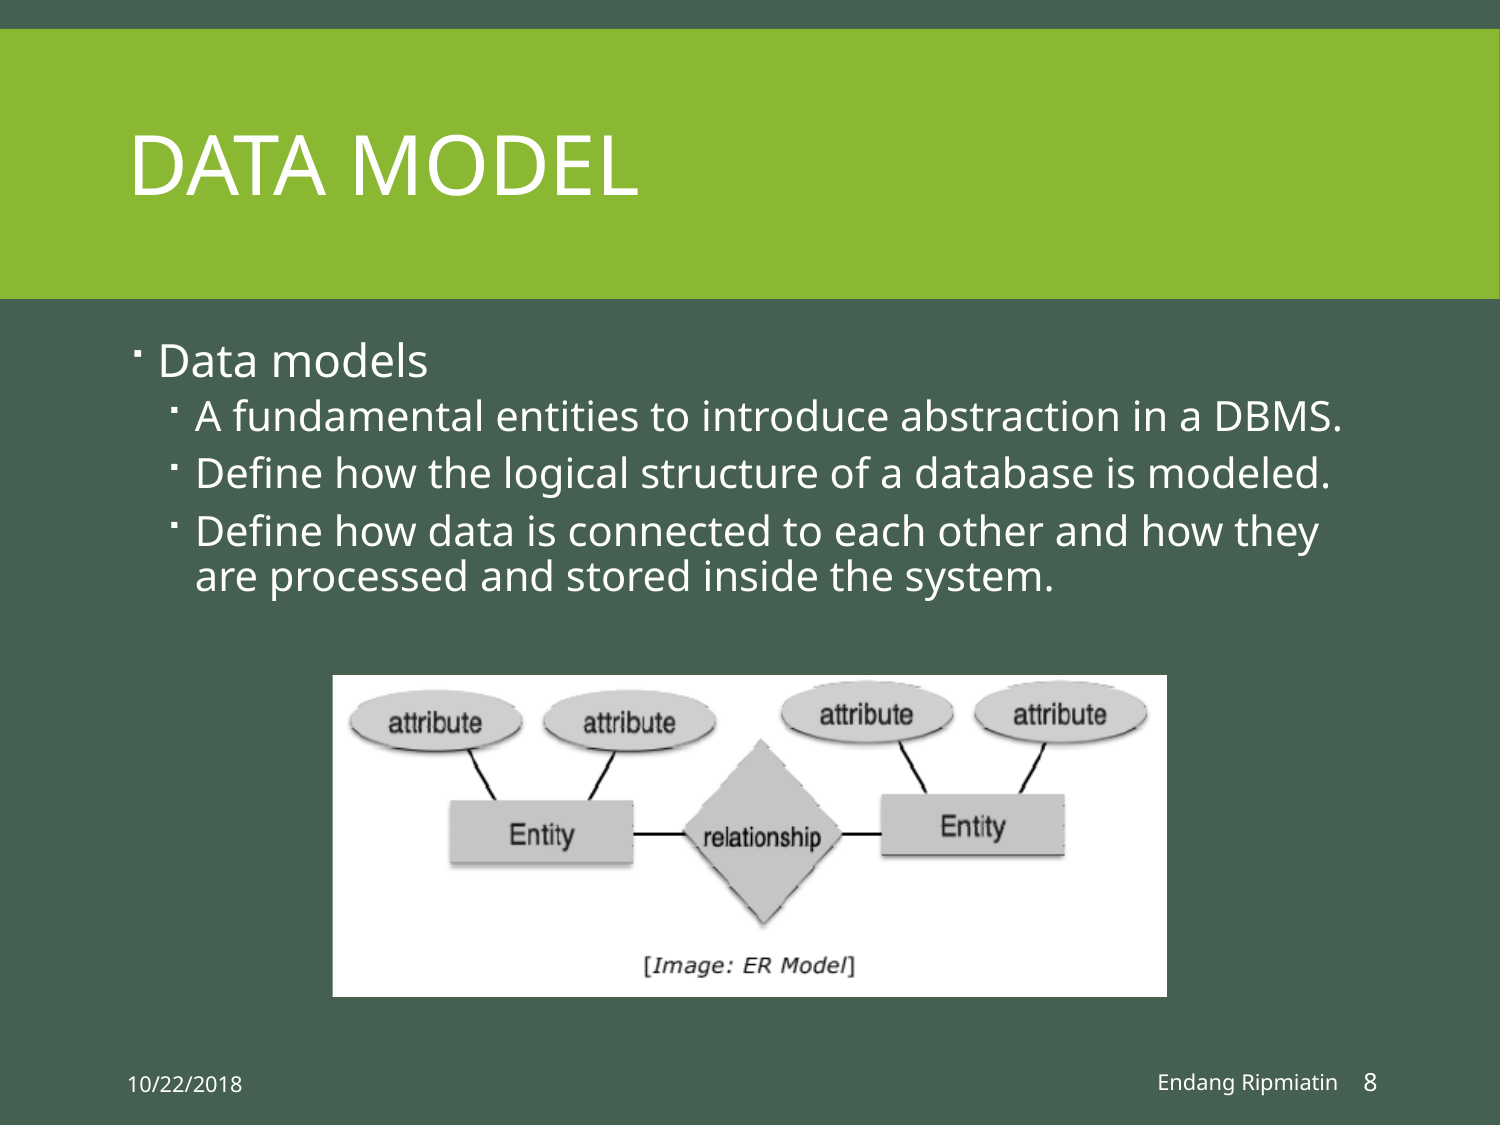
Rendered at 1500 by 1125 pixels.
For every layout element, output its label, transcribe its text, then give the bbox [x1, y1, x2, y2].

slide_number 8 [1355, 1053, 1473, 1114]
list Data models A fundamental entities to introduce abstraction in a DBMS. Define how the logical structure of a database is modeled. Define how data is connected to each other and how they are processed and stored inside the system. [112, 329, 1388, 1020]
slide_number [111, 1053, 538, 1114]
title Data Model [112, 46, 1388, 295]
picture [332, 674, 1168, 997]
footer Endang Ripmiatin [687, 1053, 1354, 1114]
